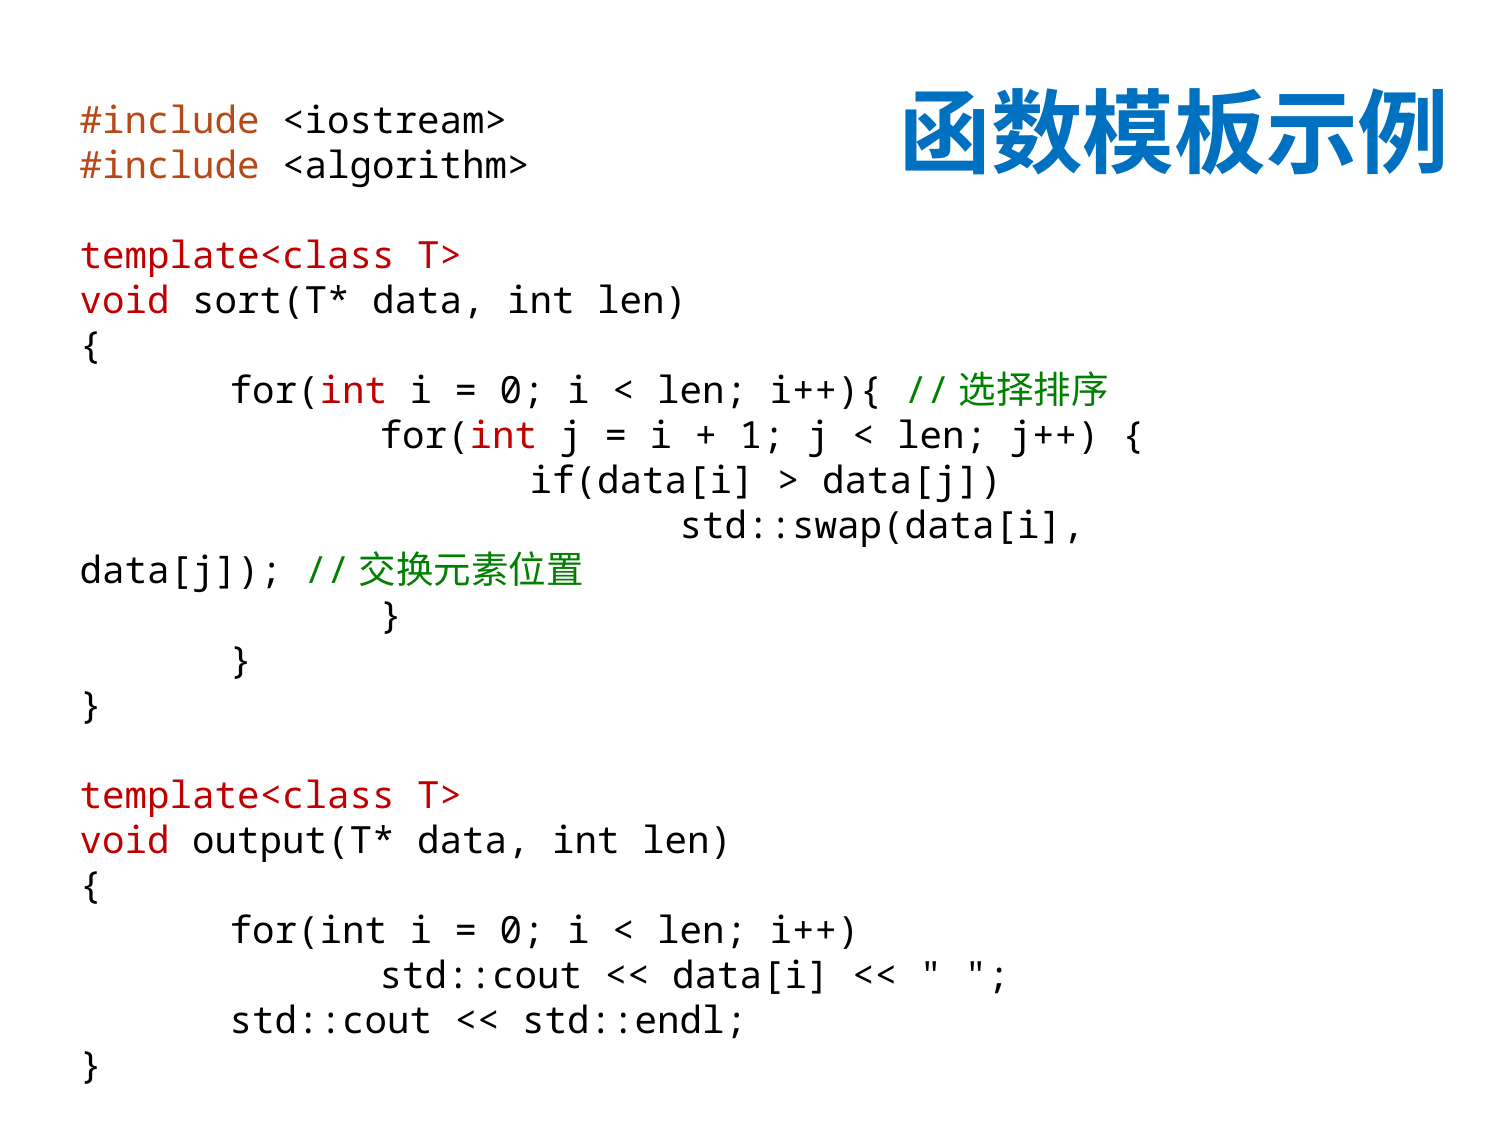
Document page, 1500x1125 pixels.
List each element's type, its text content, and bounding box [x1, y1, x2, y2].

text_box #include <iostream> #include <algorithm> template<class T> void sort(T* data, int len) { for(int i = 0; i < len; i++){ //选择排序 for(int j = i + 1; j < len; j++) { if(data[i] > data[j]) std::swap(data[i], data[j]); //交换元素位置 } } } template<class T> void output(T* data, int len) { for(int i = 0; i < len; i++) std::cout << data[i] << " "; std::cout << std::endl; } [64, 89, 1424, 1094]
title 函数模板示例 [171, 27, 1465, 246]
